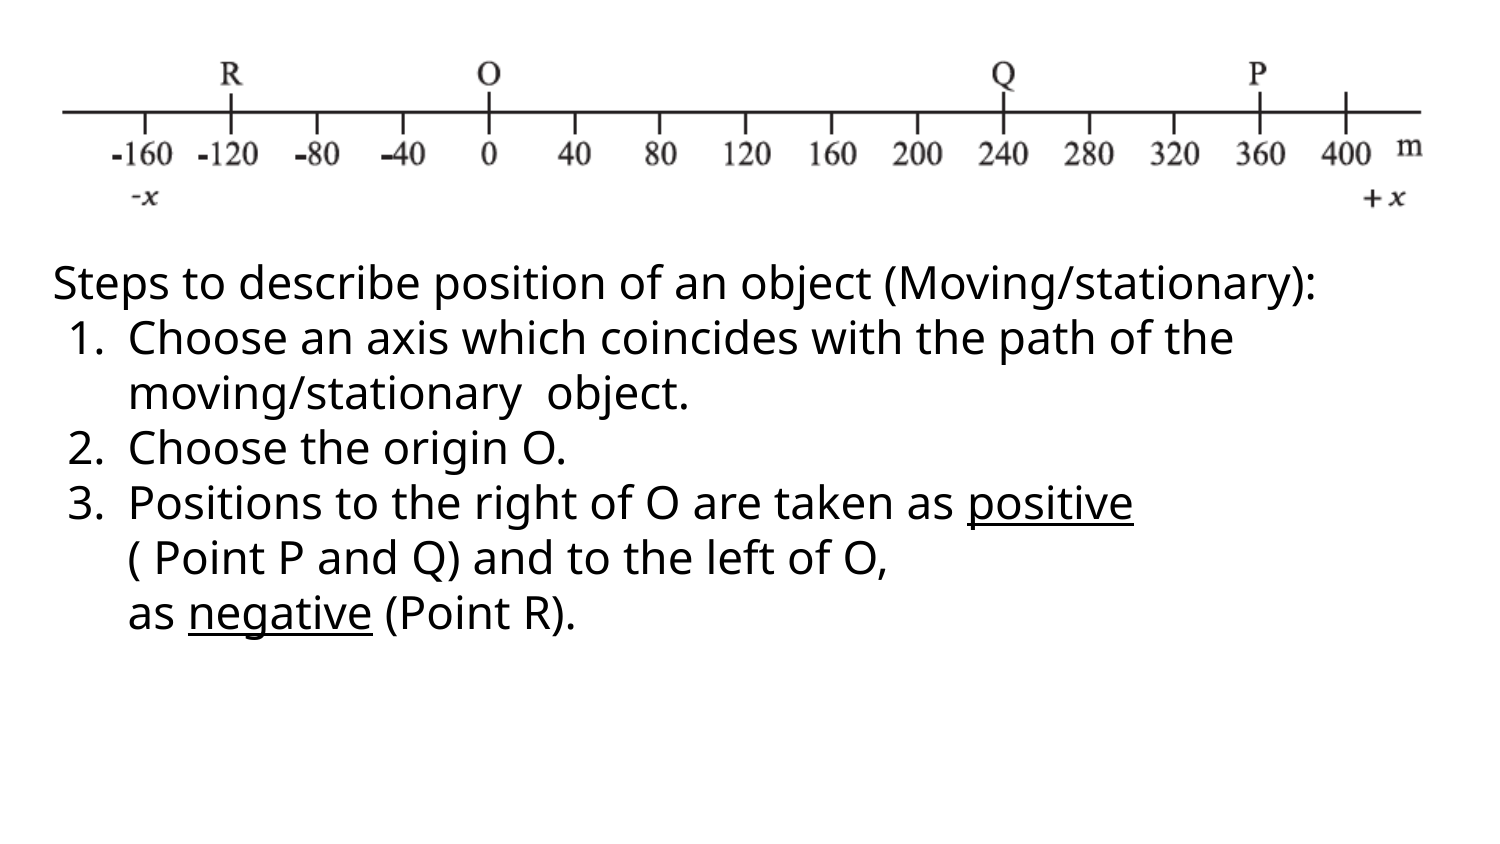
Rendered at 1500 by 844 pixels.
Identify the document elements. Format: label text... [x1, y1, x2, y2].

title Steps to describe position of an object (Moving/stationary): Choose an axis which coincides with the path of the moving/stationary object. Choose the origin O. Positions to the right of O are taken as positive ( Point P and Q) and to the left of O, as negative (Point R). [37, 223, 1436, 777]
picture [36, 48, 1437, 215]
